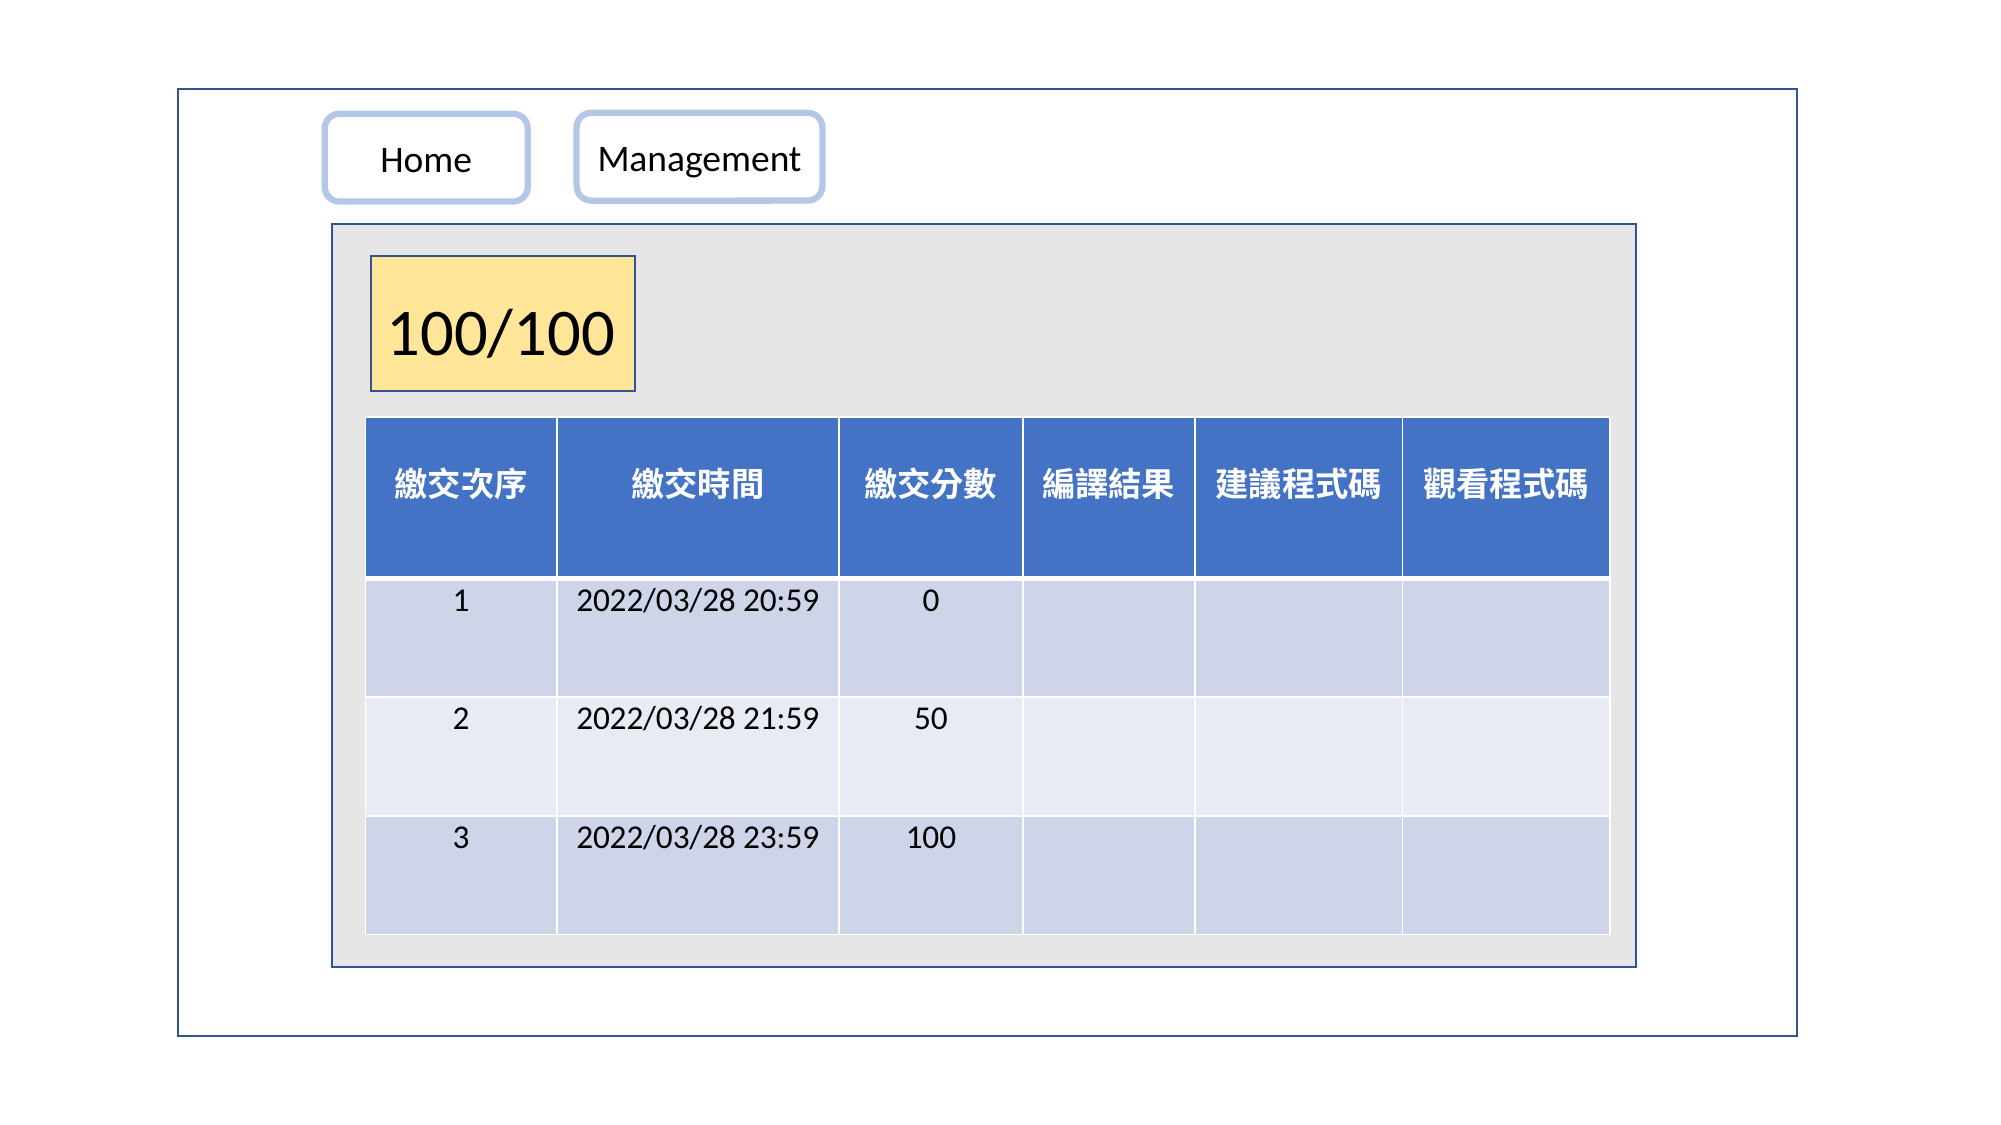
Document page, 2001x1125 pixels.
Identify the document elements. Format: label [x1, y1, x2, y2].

text_box [178, 89, 1798, 1036]
